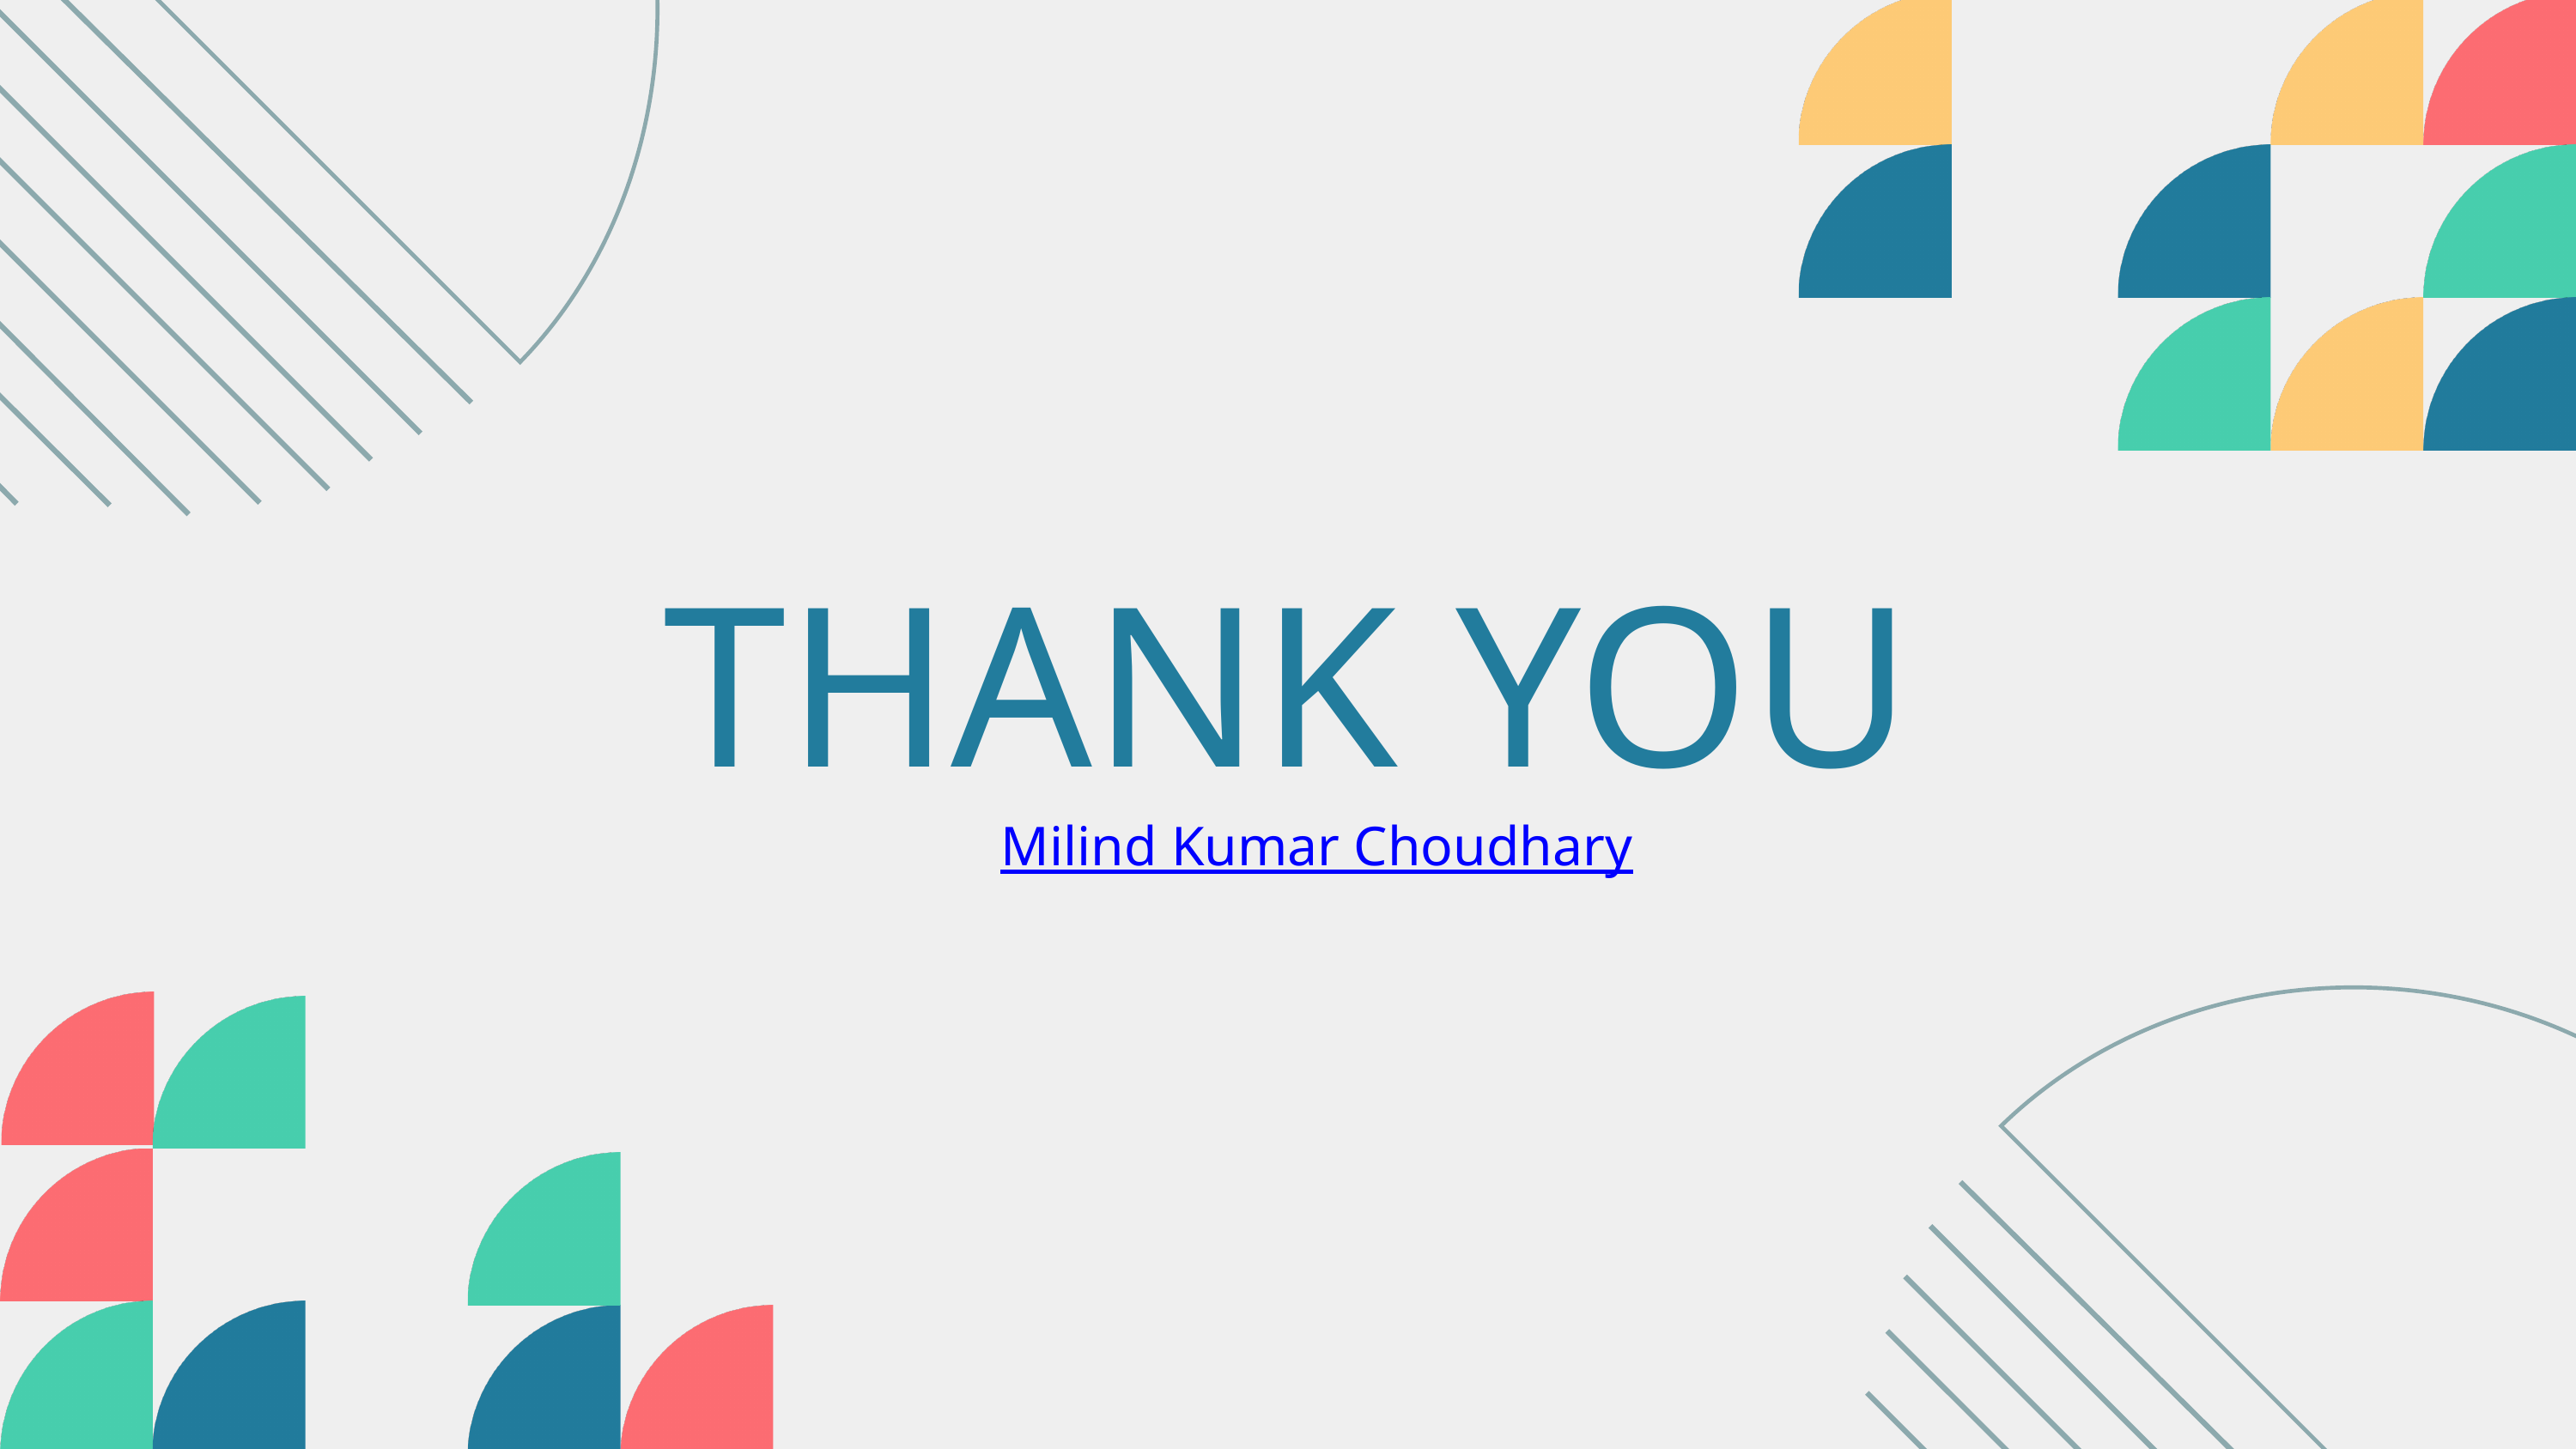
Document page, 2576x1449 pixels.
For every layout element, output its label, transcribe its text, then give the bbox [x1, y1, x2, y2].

text_box [152, 996, 306, 1149]
text_box [2270, 0, 2424, 145]
text_box [1, 991, 155, 1145]
text_box [620, 1305, 774, 1449]
text_box [467, 1306, 620, 1449]
text_box [152, 1300, 306, 1449]
text_box [1798, 144, 1952, 298]
text_box THANK YOU [539, 590, 2036, 812]
text_box Milind Kumar Choudhary [758, 826, 1843, 886]
text_box [2117, 297, 2271, 451]
text_box [2424, 0, 2576, 144]
text_box [2423, 144, 2576, 297]
text_box [0, 1149, 153, 1300]
text_box [2424, 297, 2576, 451]
text_box [2117, 144, 2271, 297]
text_box [467, 1152, 621, 1306]
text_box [1848, 770, 2576, 1449]
text_box [0, 1300, 152, 1449]
text_box [1798, 0, 1952, 144]
text_box [2271, 297, 2424, 451]
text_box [0, 0, 876, 517]
